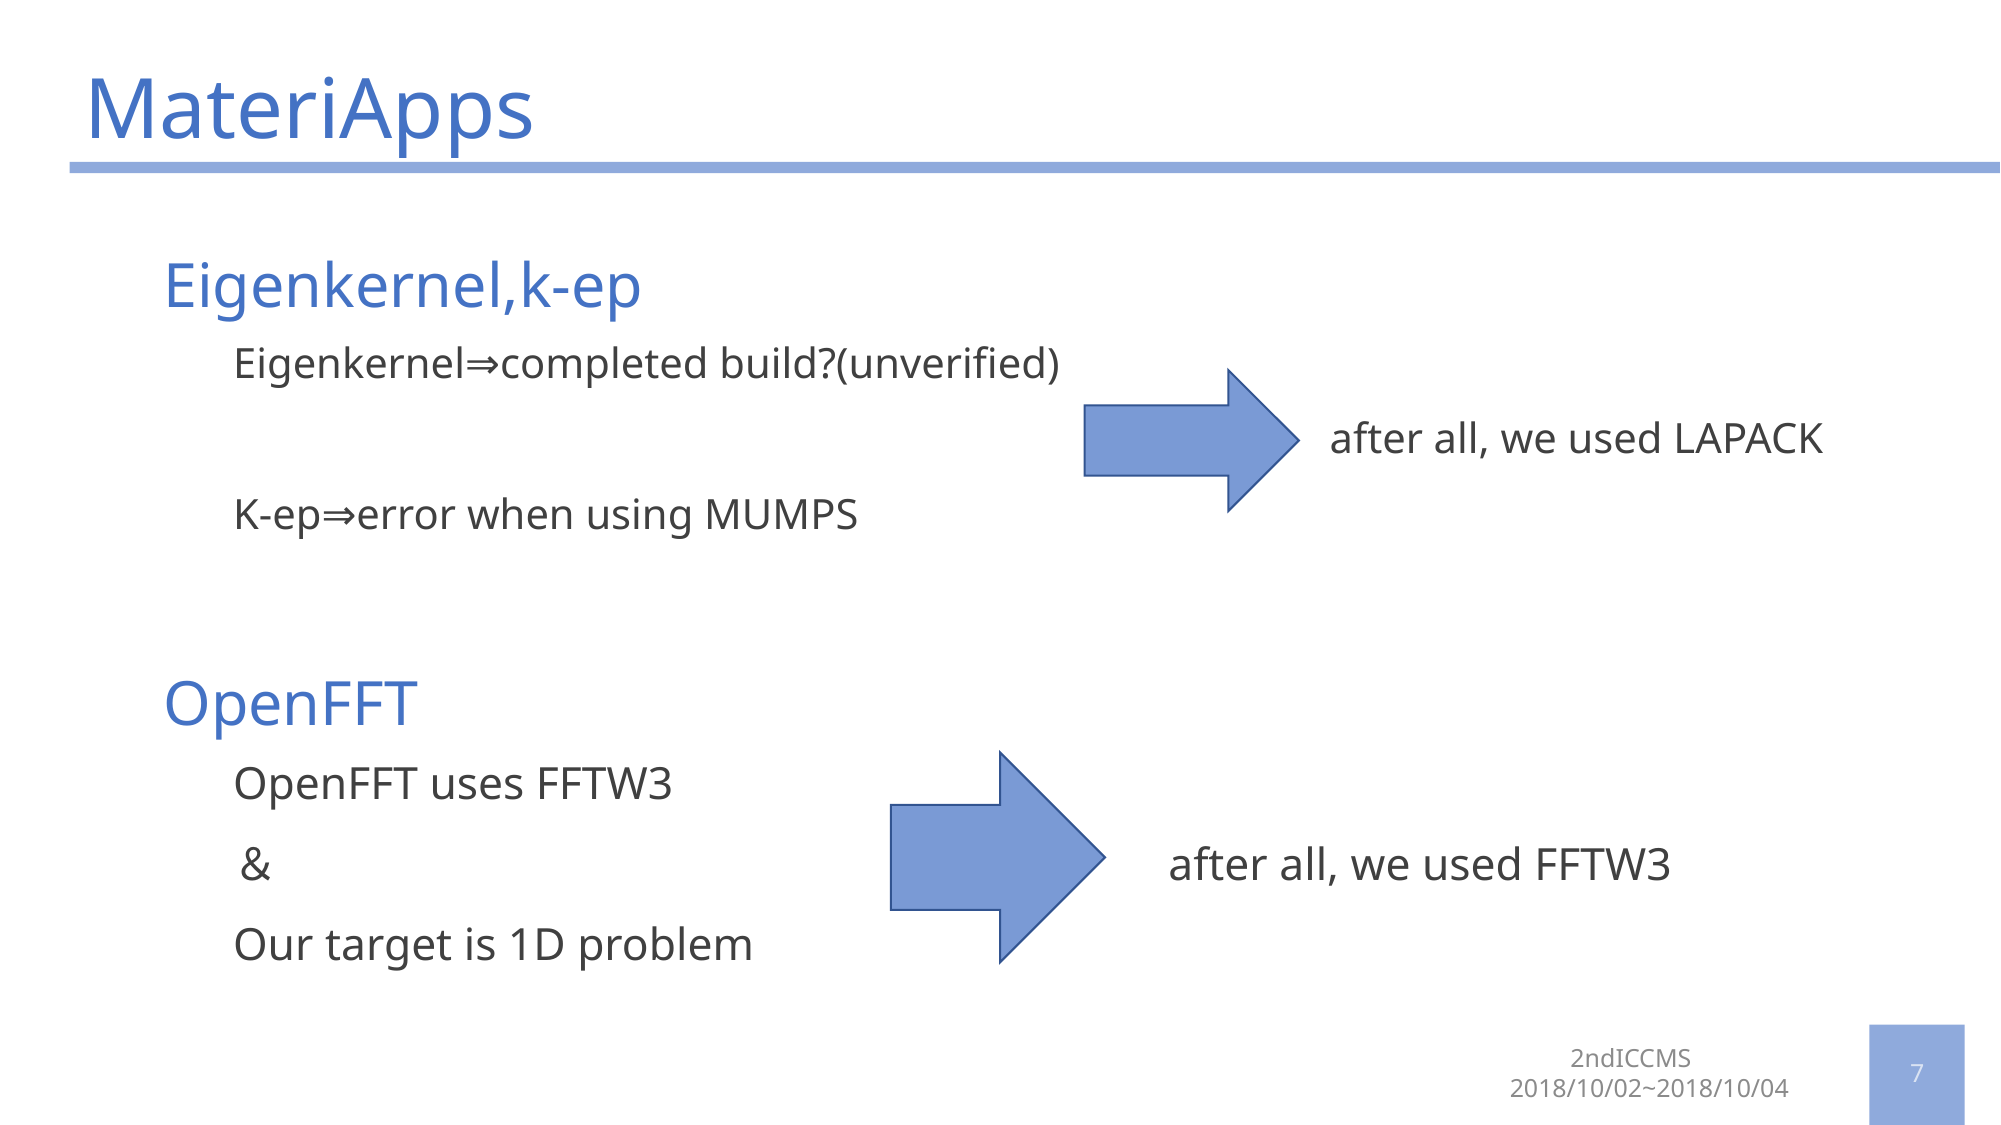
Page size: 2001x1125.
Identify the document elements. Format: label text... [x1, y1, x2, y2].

footer 2ndICCMS 2018/10/02~2018/10/04 [1447, 1042, 1852, 1103]
title MateriApps [69, 61, 1931, 162]
text_box [889, 749, 1107, 965]
text_box [1083, 367, 1301, 514]
list Eigenkernel,k-ep [148, 224, 1852, 563]
list OpenFFT uses FFTW3 ＆ after all, we used FFTW3 Our target is 1D problem [218, 736, 1852, 981]
slide_number 7 [1869, 1024, 1965, 1125]
list Eigenkernel⇒completed build?(unverified) after all, we used LAPACK K-ep⇒error when using MUMPS [218, 318, 1852, 563]
list OpenFFT [148, 642, 1852, 981]
